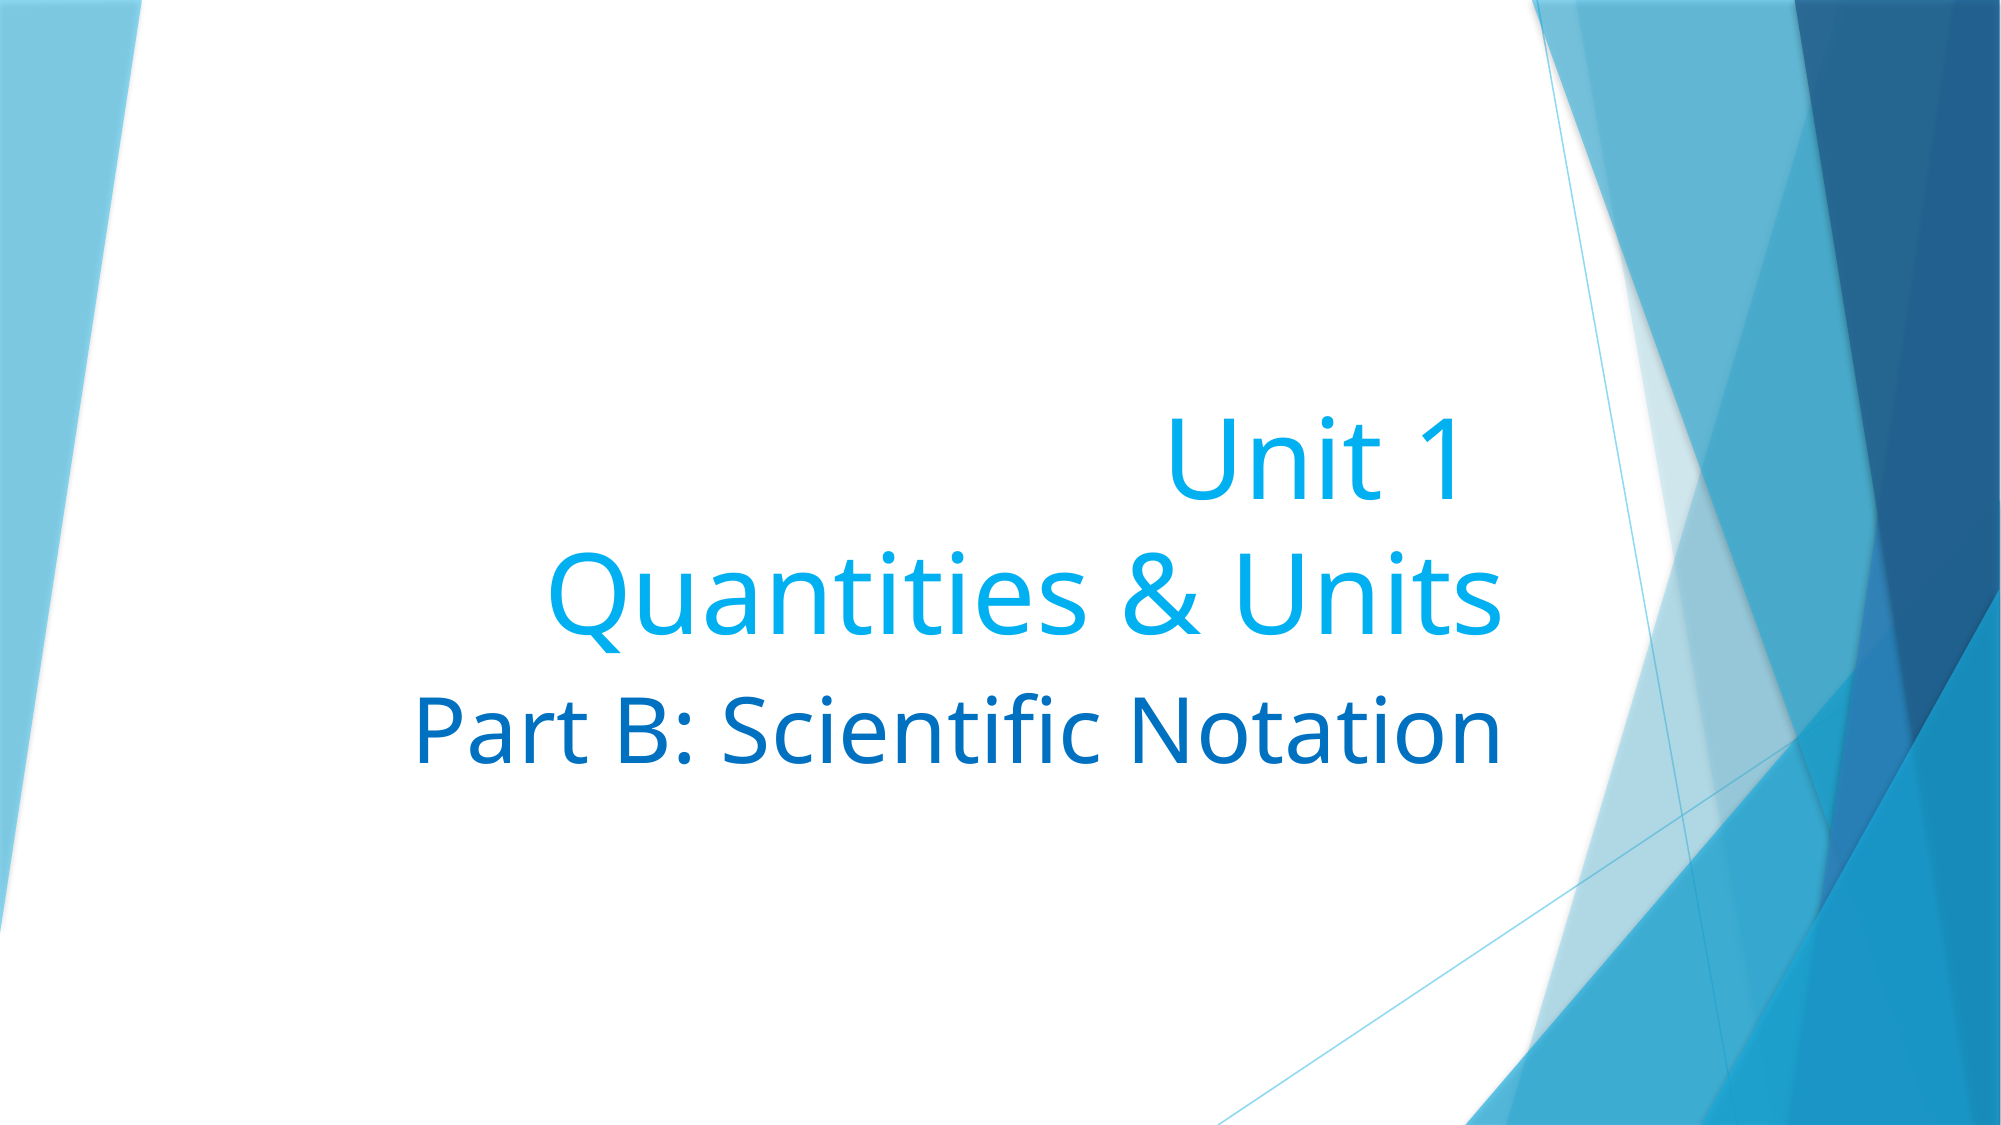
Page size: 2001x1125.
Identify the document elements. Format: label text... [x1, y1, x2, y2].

subtitle Part B: Scientific Notation [247, 664, 1522, 845]
title Unit 1 Quantities & Units [247, 394, 1522, 664]
